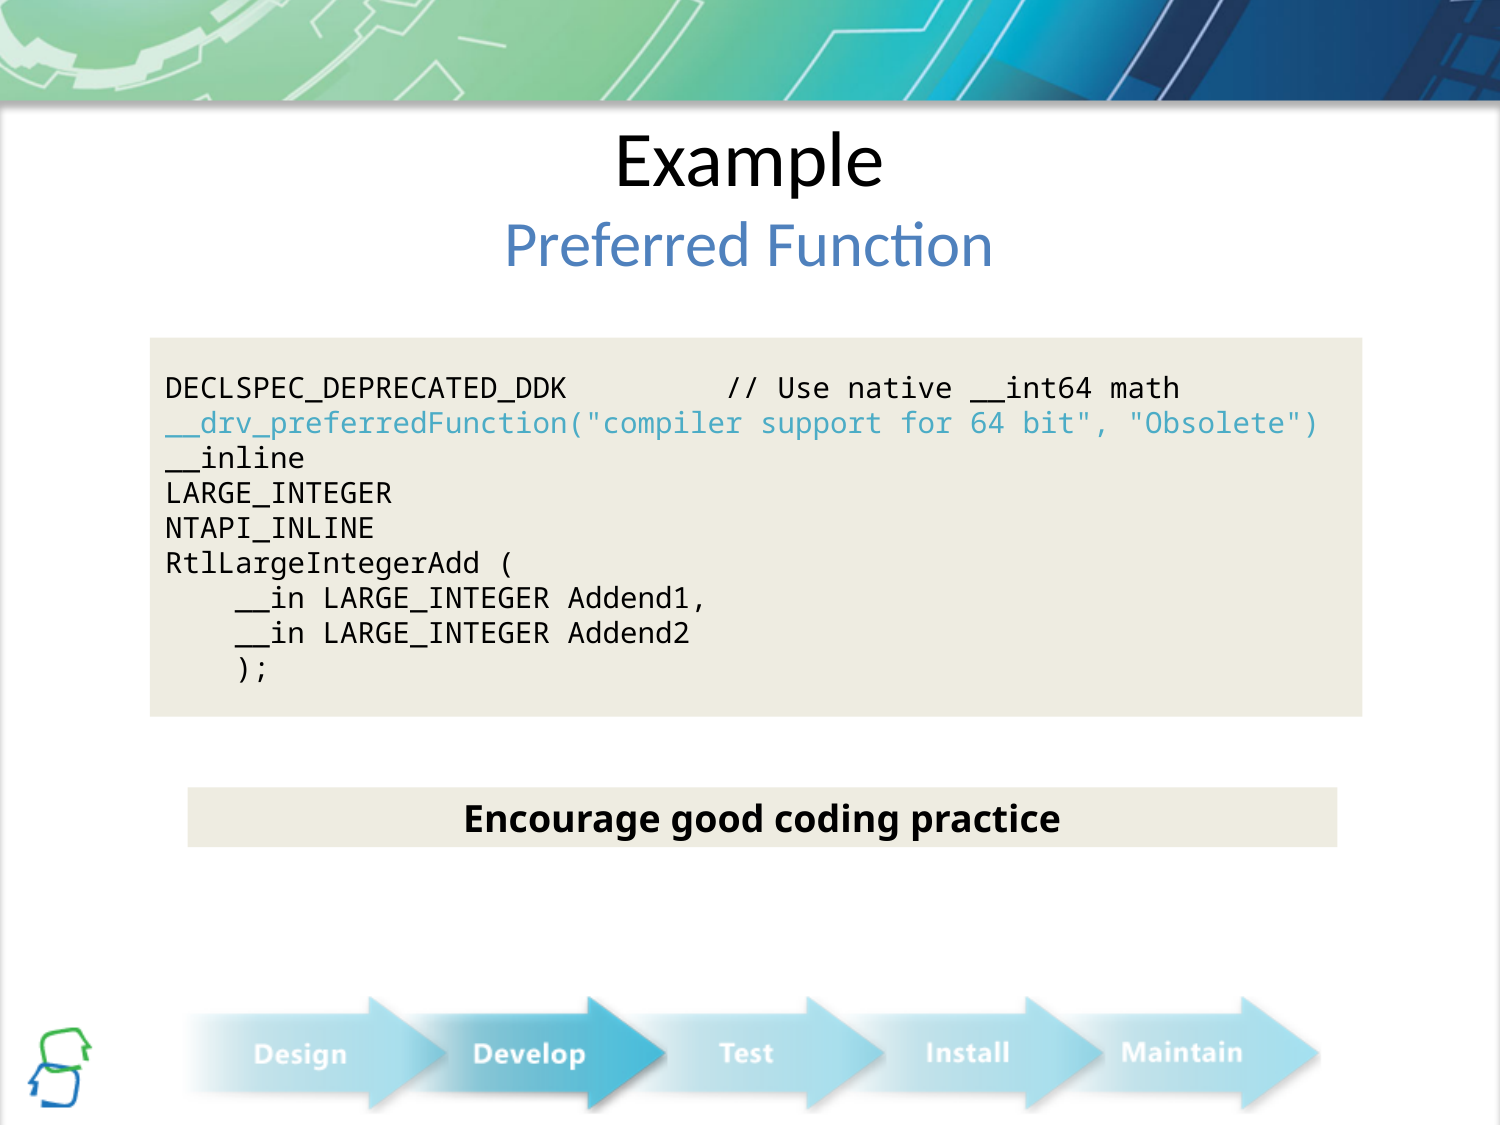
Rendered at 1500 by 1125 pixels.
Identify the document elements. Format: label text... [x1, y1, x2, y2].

text_box DECLSPEC_DEPRECATED_DDK // Use native __int64 math __drv_preferredFunction("compiler support for 64 bit", "Obsolete") __inline LARGE_INTEGER NTAPI_INLINE RtlLargeIntegerAdd ( __in LARGE_INTEGER Addend1, __in LARGE_INTEGER Addend2 ); [149, 337, 1363, 717]
text_box Encourage good coding practice [187, 787, 1338, 848]
title Example Preferred Function [75, 99, 1425, 288]
picture [0, 0, 1500, 1125]
